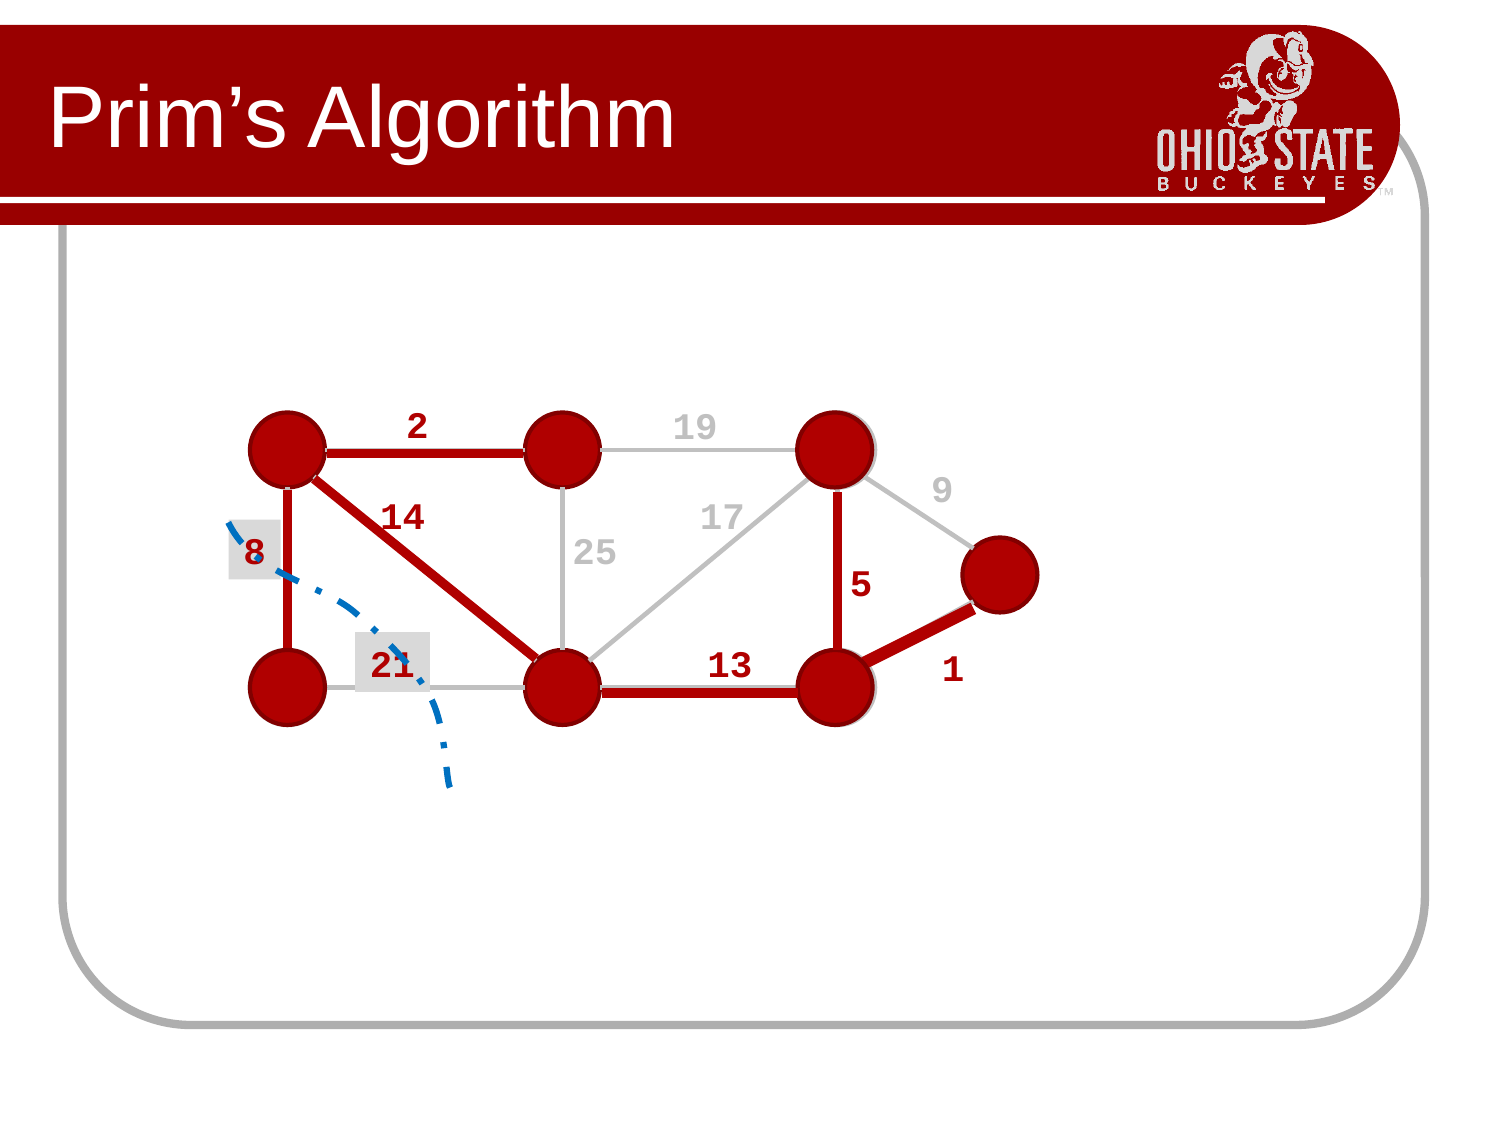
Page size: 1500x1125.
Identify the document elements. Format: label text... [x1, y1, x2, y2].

text_box [405, 734, 451, 788]
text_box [227, 392, 1038, 726]
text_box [313, 478, 537, 659]
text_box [863, 608, 974, 664]
title Prim’s Algorithm [31, 37, 1201, 188]
